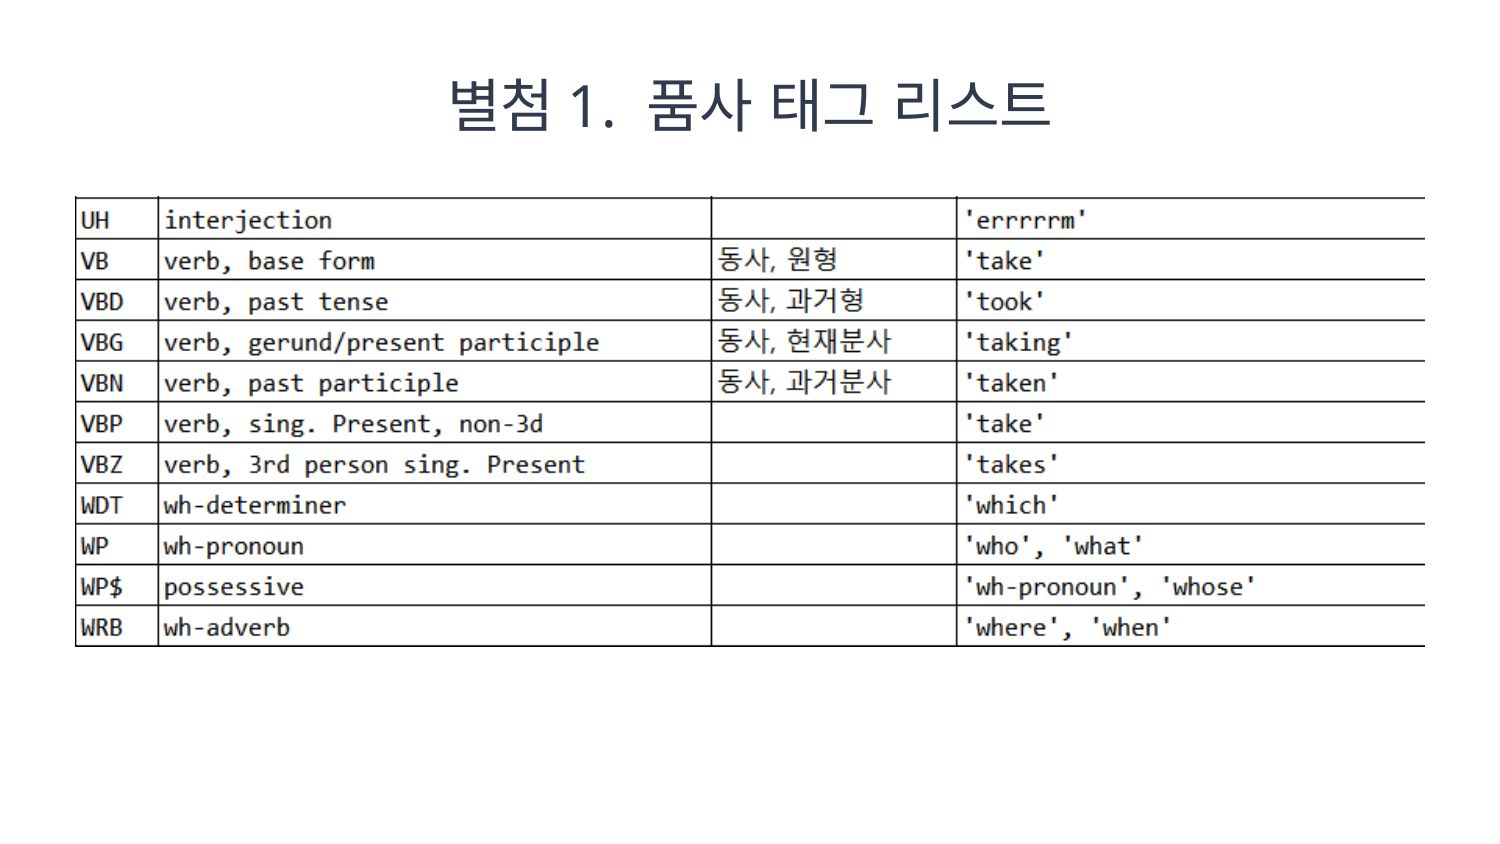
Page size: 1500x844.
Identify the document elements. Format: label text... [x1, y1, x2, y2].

picture [74, 196, 1426, 648]
title 별첨1. 품사 태그 리스트 [75, 33, 1425, 175]
